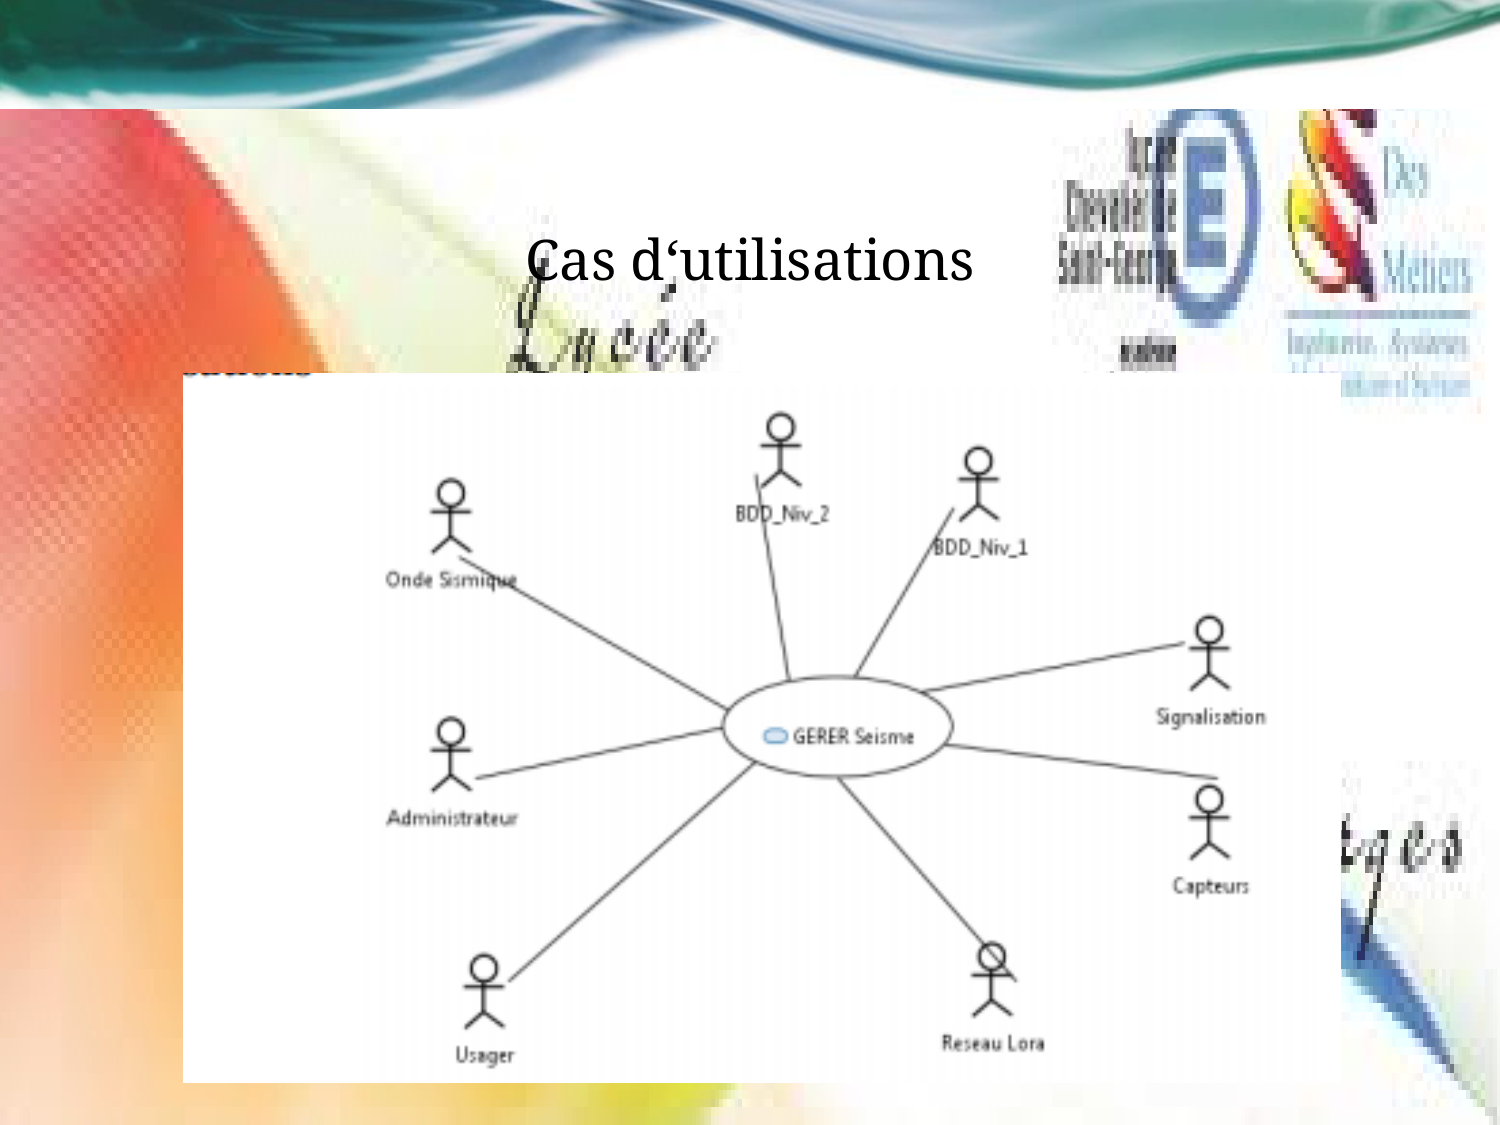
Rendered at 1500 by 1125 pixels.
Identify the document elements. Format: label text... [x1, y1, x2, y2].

title État actuel [0, 109, 1500, 1125]
title Cas d‘utilisations [75, 149, 1425, 300]
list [182, 373, 1341, 1083]
picture [0, 0, 1500, 109]
